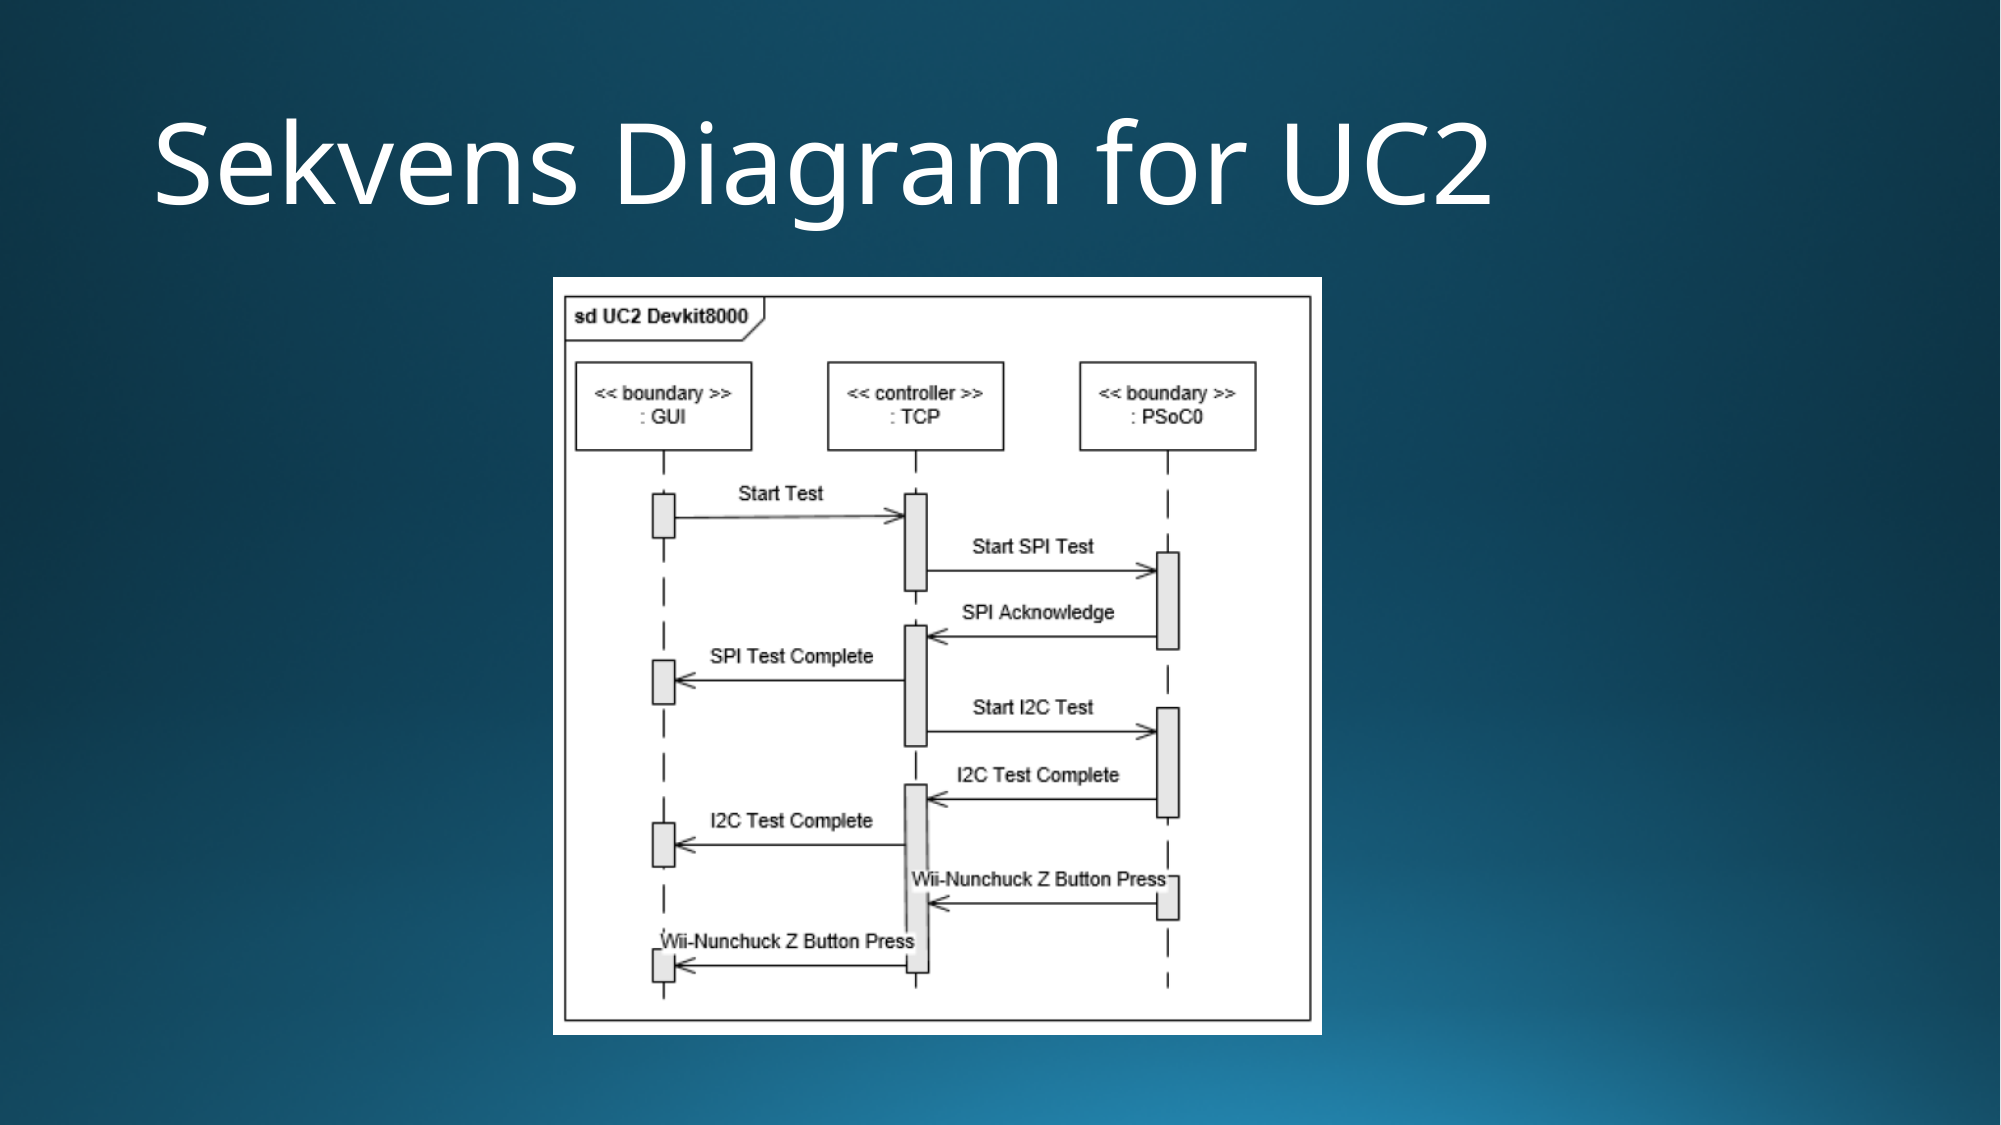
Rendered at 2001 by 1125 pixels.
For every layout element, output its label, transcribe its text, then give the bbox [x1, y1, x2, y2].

title Sekvens Diagram for UC2 [137, 59, 1863, 278]
picture [0, 0, 2001, 1125]
